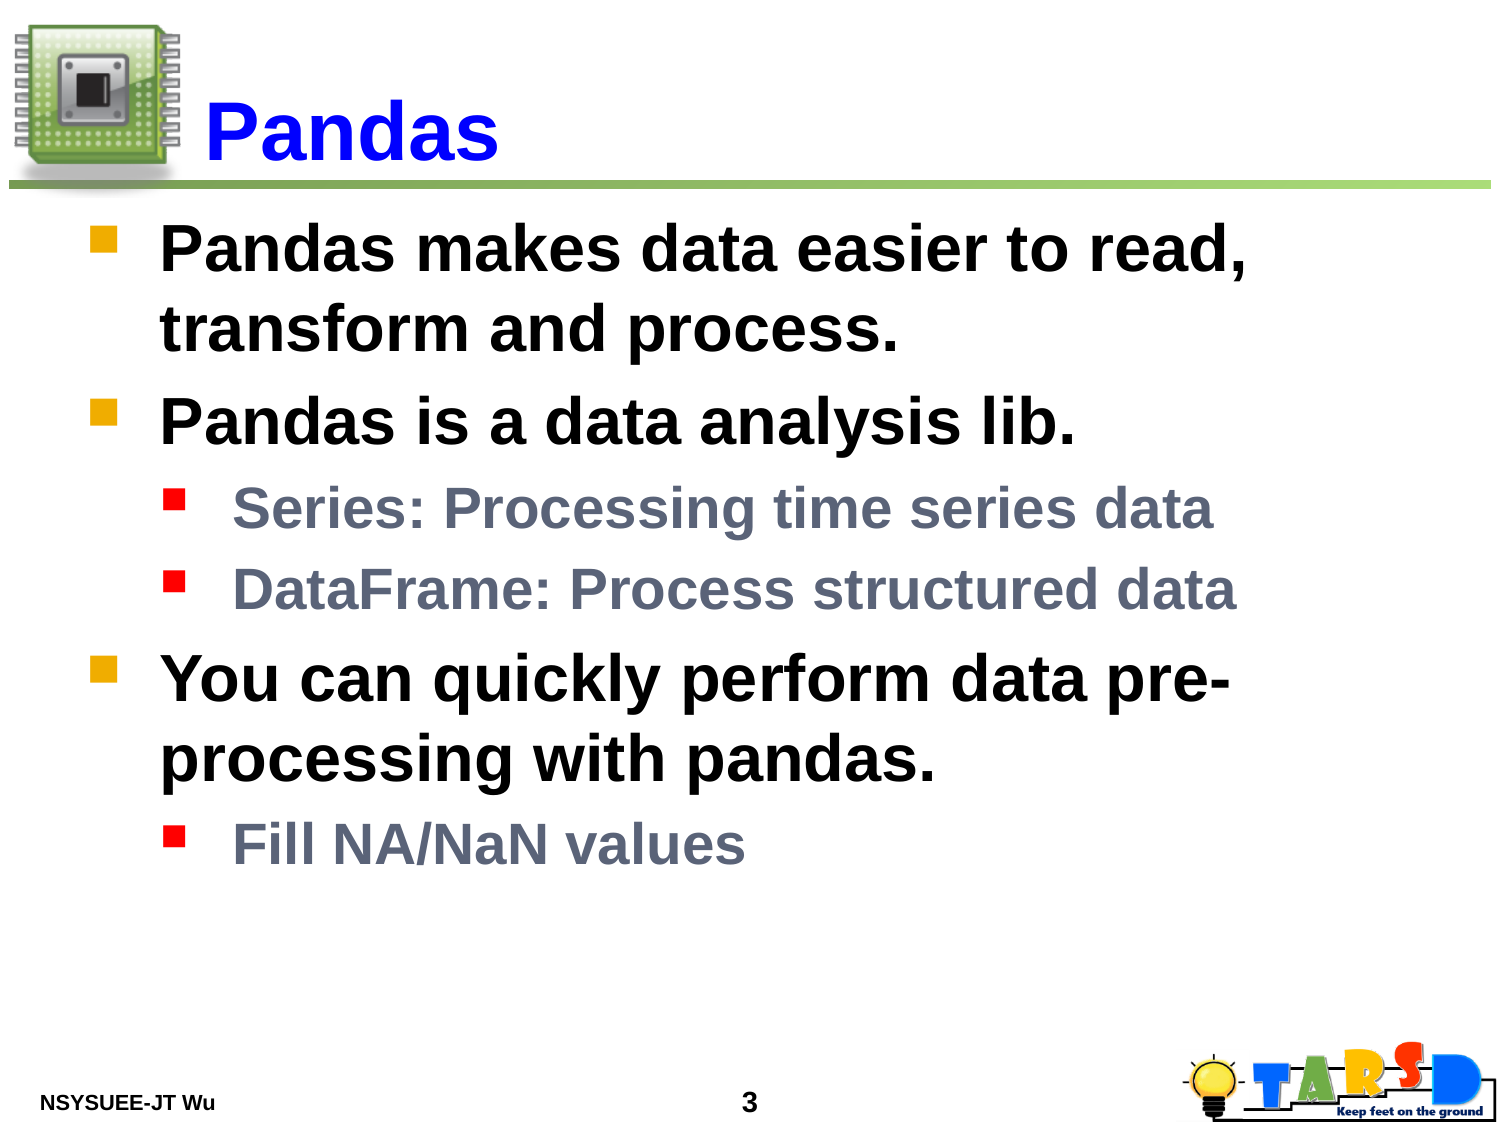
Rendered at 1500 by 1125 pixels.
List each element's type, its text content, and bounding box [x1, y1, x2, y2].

footer NSYSUEE-JT Wu [0, 1079, 257, 1124]
slide_number 3 [696, 1079, 804, 1124]
list Pandas makes data easier to read, transform and process. Pandas is a data analysis lib. Series: Processing time series data DataFrame: Process structured data You can quickly perform data pre-processing with pandas. Fill NA/NaN values [71, 197, 1430, 1003]
title Pandas [190, 31, 1425, 185]
picture [1176, 1038, 1497, 1125]
picture [0, 3, 194, 198]
